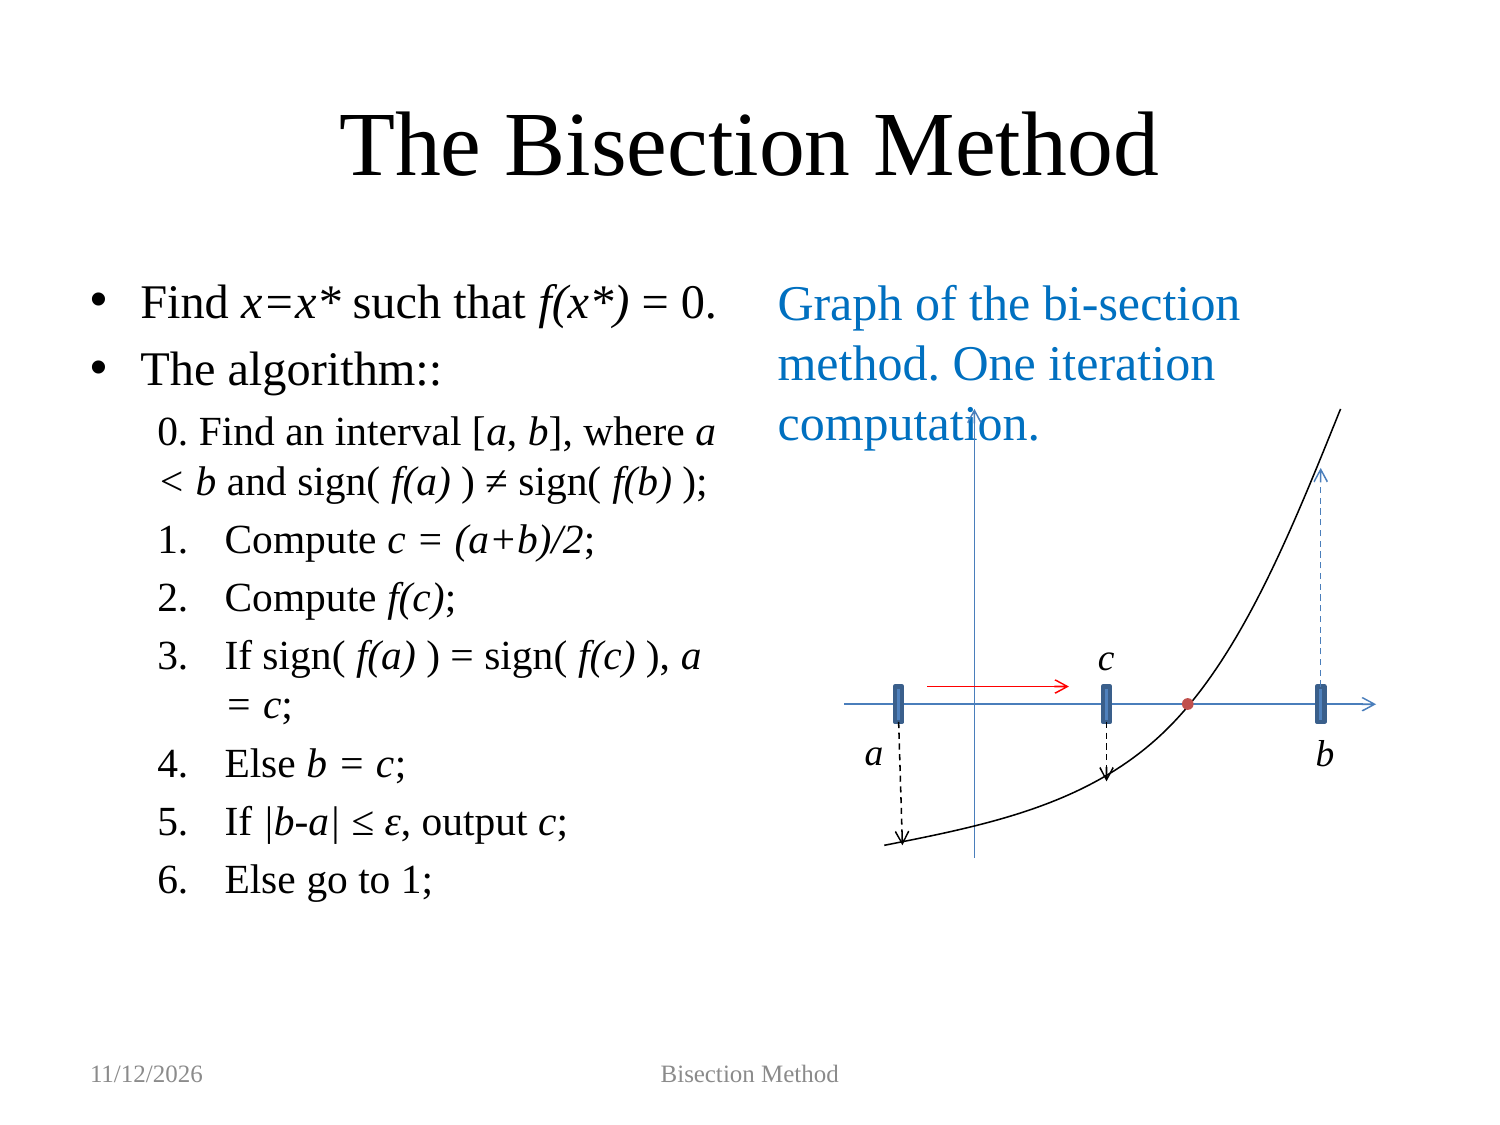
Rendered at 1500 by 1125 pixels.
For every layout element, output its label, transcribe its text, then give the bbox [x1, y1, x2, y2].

text_box [1315, 684, 1327, 703]
text_box [1179, 696, 1196, 703]
text_box [883, 836, 893, 848]
text_box [1033, 408, 1343, 703]
text_box [1315, 712, 1327, 721]
text_box c [1083, 625, 1130, 686]
title The Bisection Method [75, 45, 1425, 233]
list Graph of the bi-section method. One iteration computation. [762, 262, 1425, 1005]
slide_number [75, 1042, 425, 1103]
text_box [898, 721, 903, 846]
text_box [893, 712, 904, 722]
text_box b [1300, 721, 1350, 782]
text_box [907, 763, 970, 843]
list Find x=x* such that f(x*) = 0. The algorithm:: 0. Find an interval [a, b], where a < b and sign( f(a) ) ≠ sign( f(b) ); Compute c = (a+b)/2; Compute f(c); If sign( f(a) ) = sign( f(c) ), a = c; Else b = c; If |b-a| ≤ ε, output c; Else go to 1; [75, 262, 738, 1005]
footer Bisection Method [512, 1042, 988, 1103]
text_box [893, 684, 904, 703]
text_box [979, 712, 1186, 827]
text_box a [849, 720, 899, 781]
